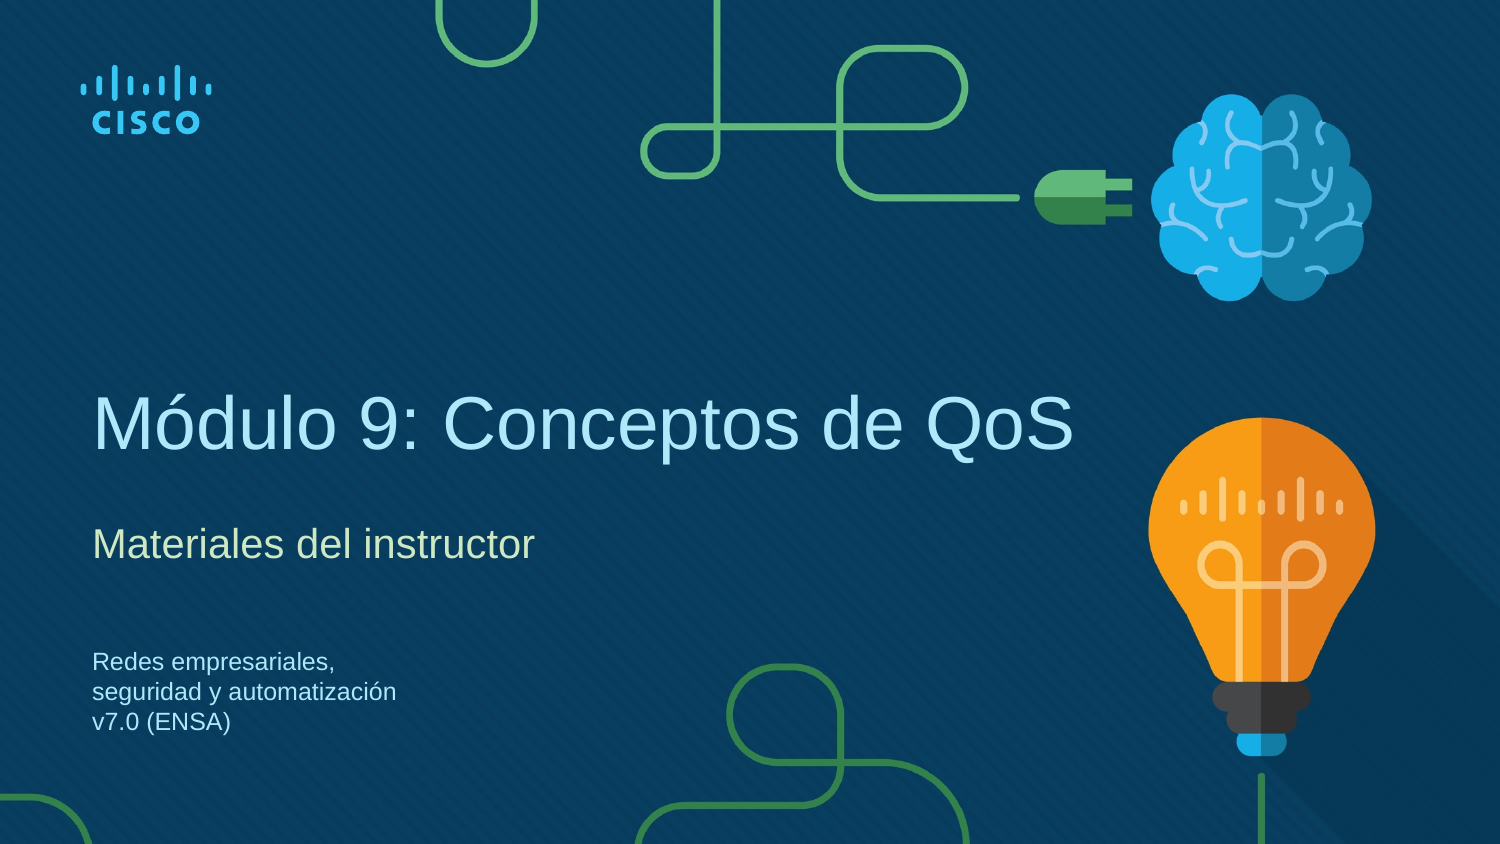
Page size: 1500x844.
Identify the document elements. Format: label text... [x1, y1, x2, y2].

picture [0, 0, 1500, 844]
list Materiales del instructor [77, 513, 1049, 563]
subtitle Redes empresariales, seguridad y automatización v7.0 (ENSA) [77, 624, 466, 773]
title Módulo 9: Conceptos de QoS [77, 200, 1153, 474]
